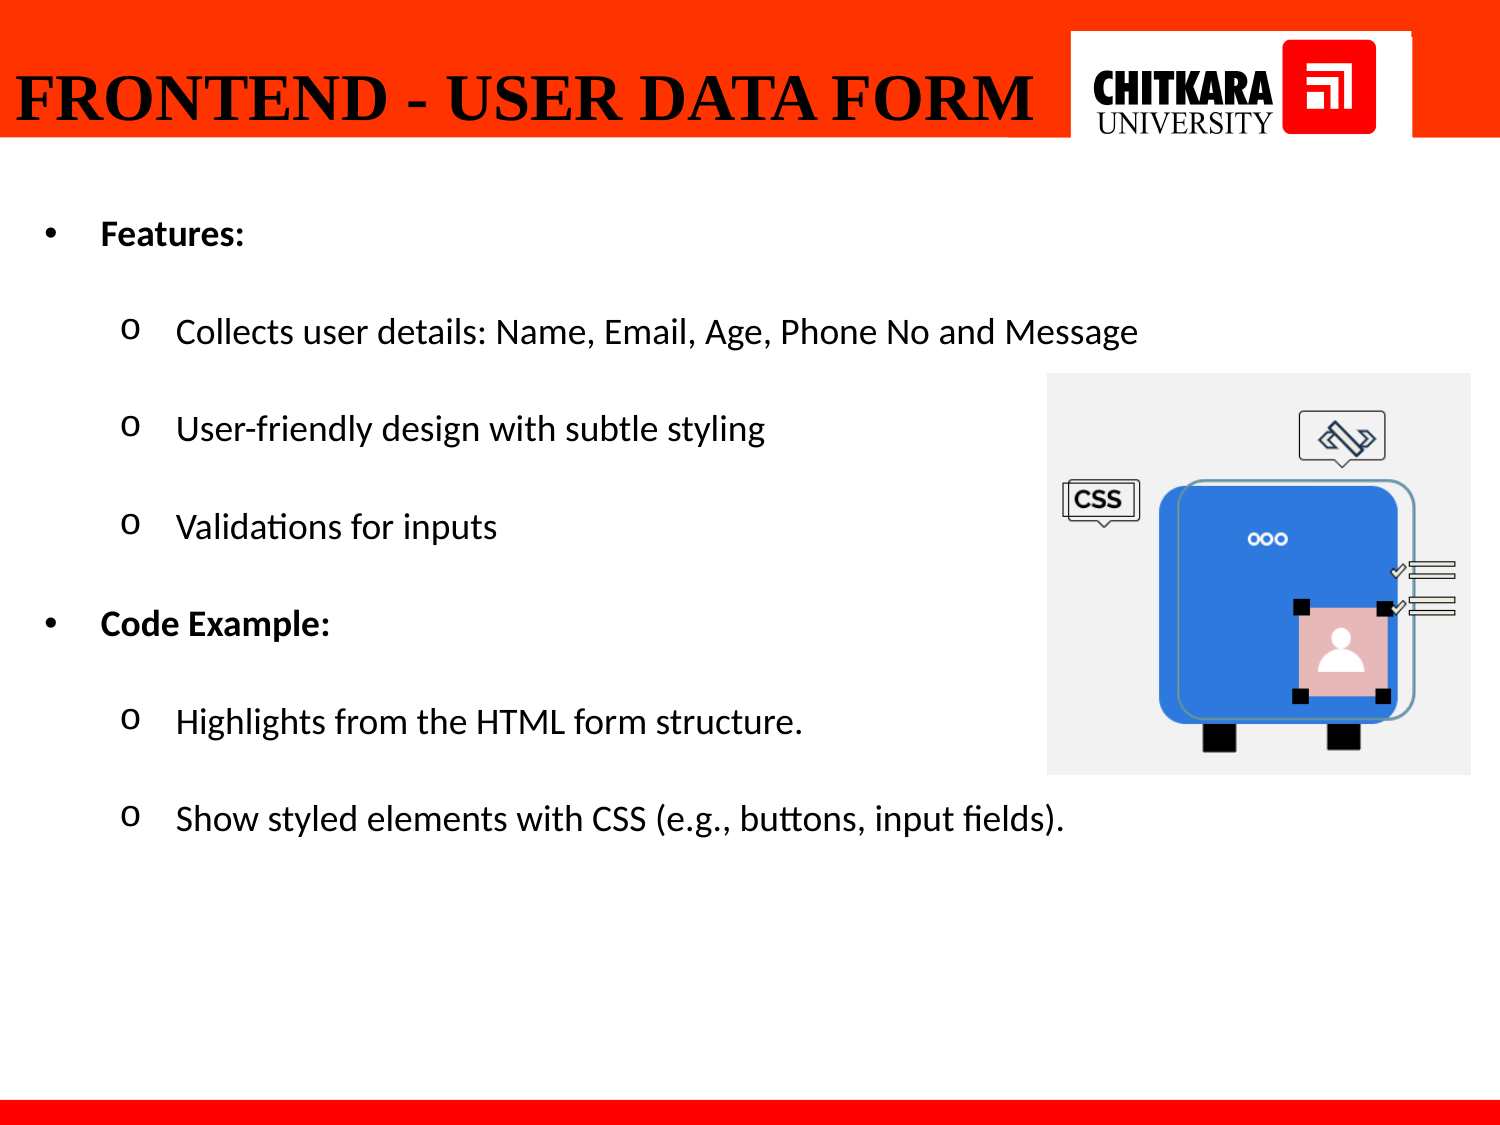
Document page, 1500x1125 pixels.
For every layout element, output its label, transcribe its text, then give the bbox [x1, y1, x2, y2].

title FRONTEND - USER DATA FORM [0, 18, 1065, 170]
picture [1047, 373, 1471, 776]
picture [1074, 37, 1391, 138]
subtitle Features: Collects user details: Name, Email, Age, Phone No and Message User-friendly design with subtle styling Validations for inputs Code Example: Highlights from the HTML form structure. Show styled elements with CSS (e.g., buttons, input fields). [29, 156, 1368, 933]
